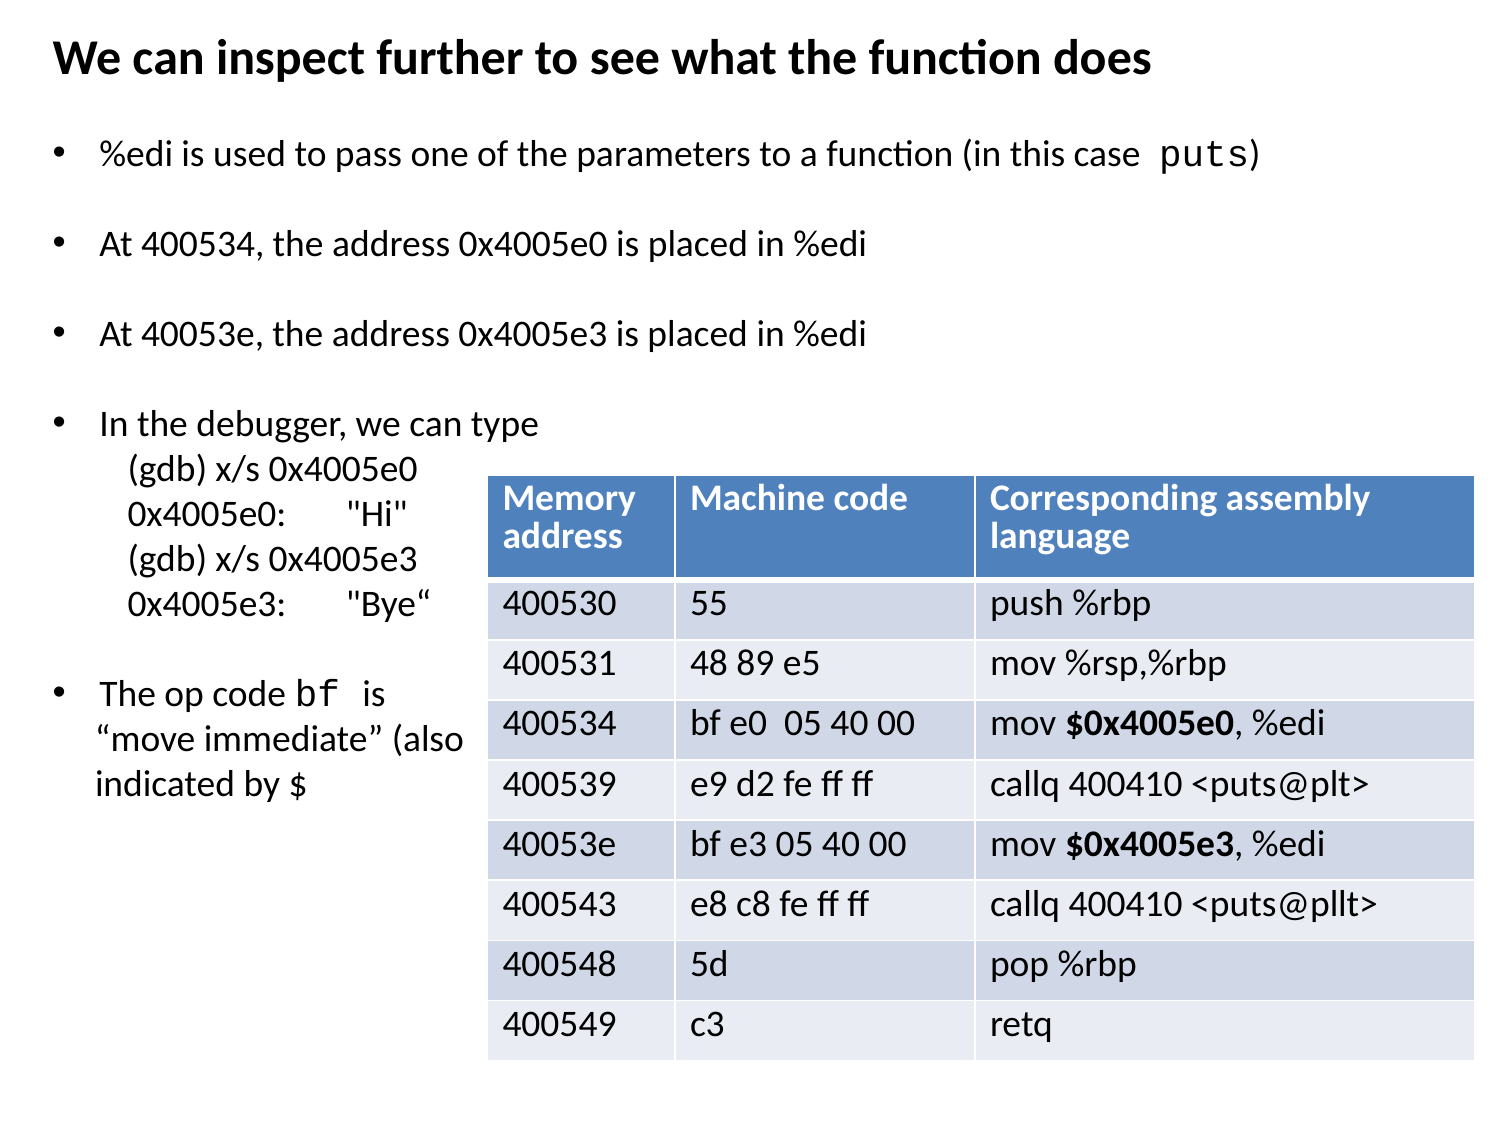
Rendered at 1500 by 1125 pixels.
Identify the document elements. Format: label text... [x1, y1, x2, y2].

table_cell bf e3 05 40 00 [676, 821, 974, 879]
table_cell e8 c8 fe ff ff [676, 881, 974, 940]
table_cell callq 400410 <puts@pllt> [976, 881, 1474, 940]
text_box We can inspect further to see what the function does %edi is used to pass one of the parameters to a function (in this case puts) At 400534, the address 0x4005e0 is placed in %edi At 40053e, the address 0x4005e3 is placed in %edi In the debugger, we can type (gdb) x/s 0x4005e0 0x4005e0: "Hi" (gdb) x/s 0x4005e3 0x4005e3: "Bye“ The op code bf is “move immediate” (also indicated by $ [37, 16, 1300, 857]
table_cell pop %rbp [976, 941, 1474, 1000]
table_header Memory address [488, 476, 674, 577]
table_cell 48 89 e5 [676, 641, 974, 699]
table_cell push %rbp [976, 583, 1474, 639]
table_cell mov $0x4005e3, %edi [976, 821, 1474, 879]
table_cell 400531 [488, 641, 674, 699]
table_cell callq 400410 <puts@plt> [976, 761, 1474, 819]
table_cell 40053e [488, 821, 674, 879]
table_cell retq [976, 1001, 1474, 1060]
table_cell mov %rsp,%rbp [976, 641, 1474, 699]
table_cell 400530 [488, 583, 674, 639]
table_cell e9 d2 fe ff ff [676, 761, 974, 819]
table_cell 5d [676, 941, 974, 1000]
table_cell 400543 [488, 881, 674, 940]
table_header Corresponding assembly language [976, 476, 1474, 577]
table_cell 400539 [488, 761, 674, 819]
table_cell bf e0 05 40 00 [676, 701, 974, 759]
table_cell 400548 [488, 941, 674, 1000]
table_cell 400534 [488, 701, 674, 759]
table_cell 400549 [488, 1001, 674, 1060]
table_cell c3 [676, 1001, 974, 1060]
table_cell 55 [676, 583, 974, 639]
table_header Machine code [676, 476, 974, 577]
table_cell mov $0x4005e0, %edi [976, 701, 1474, 759]
